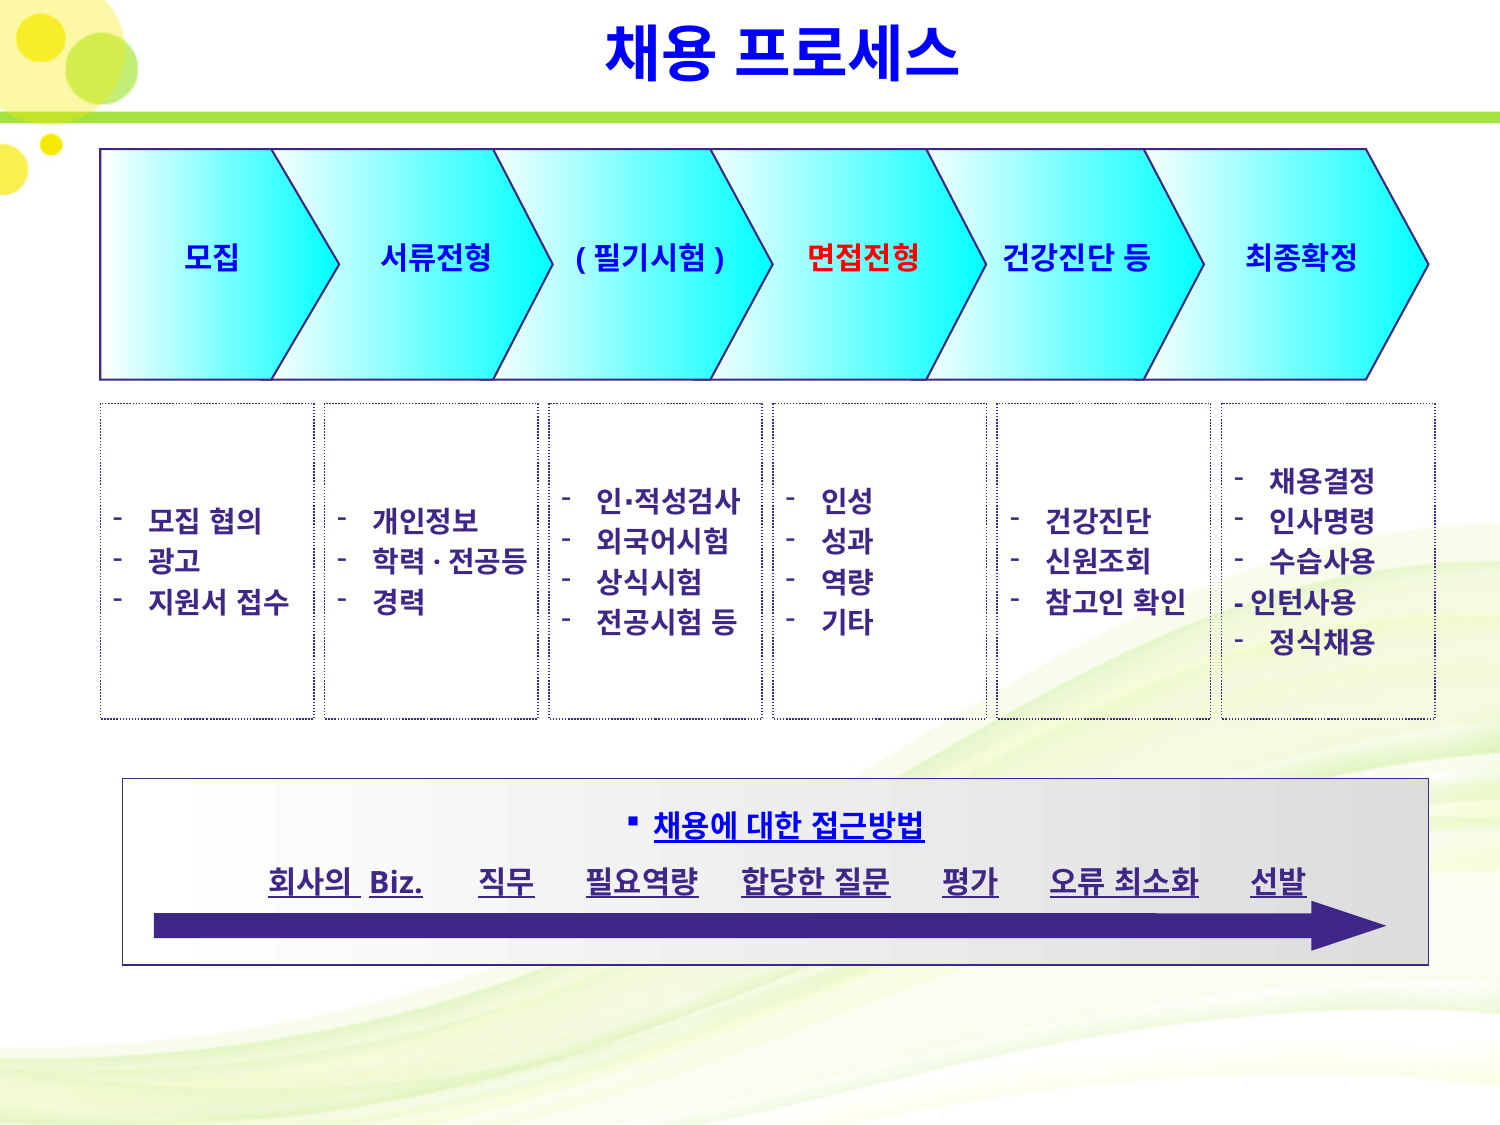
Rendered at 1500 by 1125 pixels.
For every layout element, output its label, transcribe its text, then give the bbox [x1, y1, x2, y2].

picture [0, 0, 1500, 1125]
text_box 채용 프로세스 [155, 16, 1411, 95]
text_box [100, 148, 1436, 720]
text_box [122, 778, 1429, 966]
